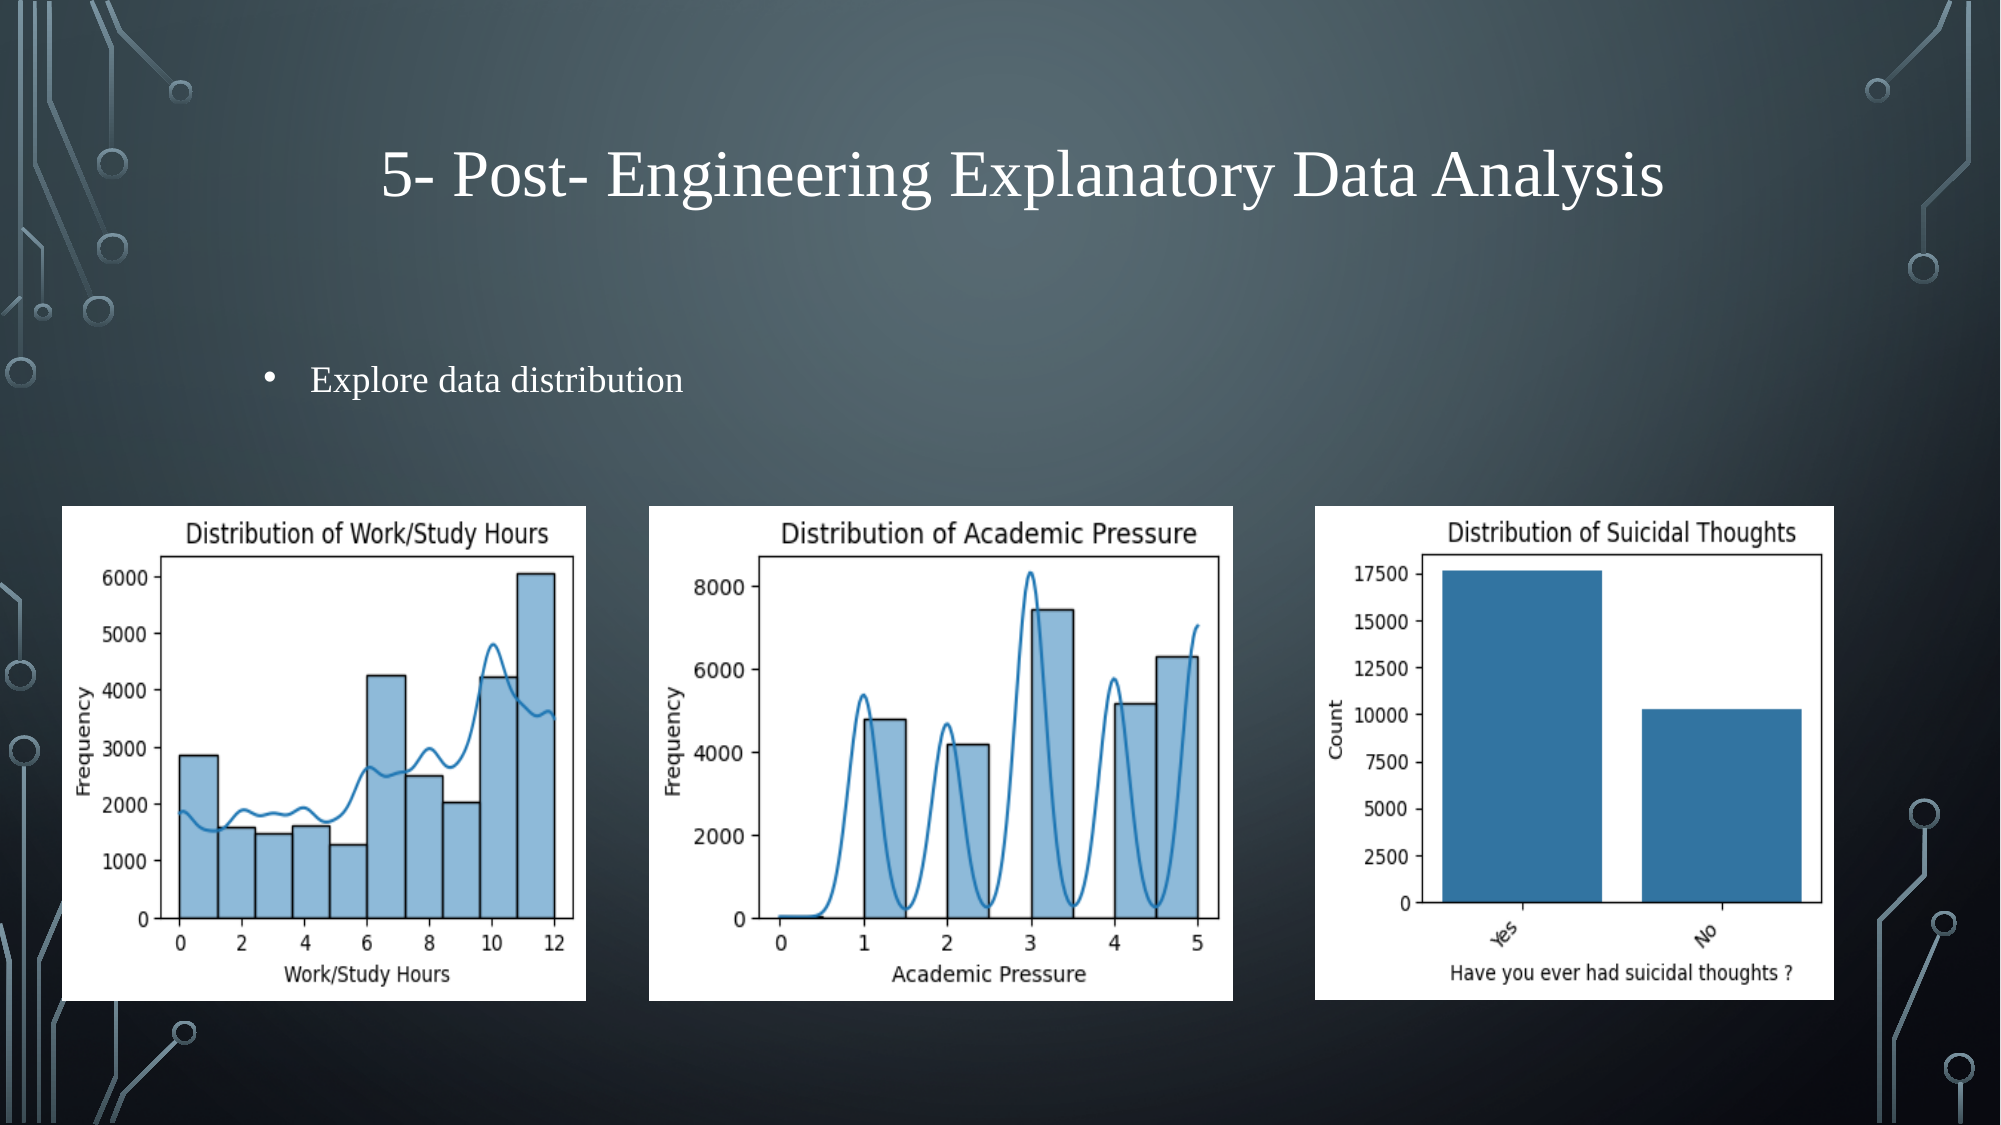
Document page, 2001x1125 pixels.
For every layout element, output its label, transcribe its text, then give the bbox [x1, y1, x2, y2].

picture [1315, 506, 1834, 1000]
picture [62, 506, 587, 1001]
text_box 5- Post- Engineering Explanatory Data Analysis [358, 122, 1689, 297]
picture [649, 506, 1233, 1001]
text_box Explore data distribution [248, 347, 1662, 407]
